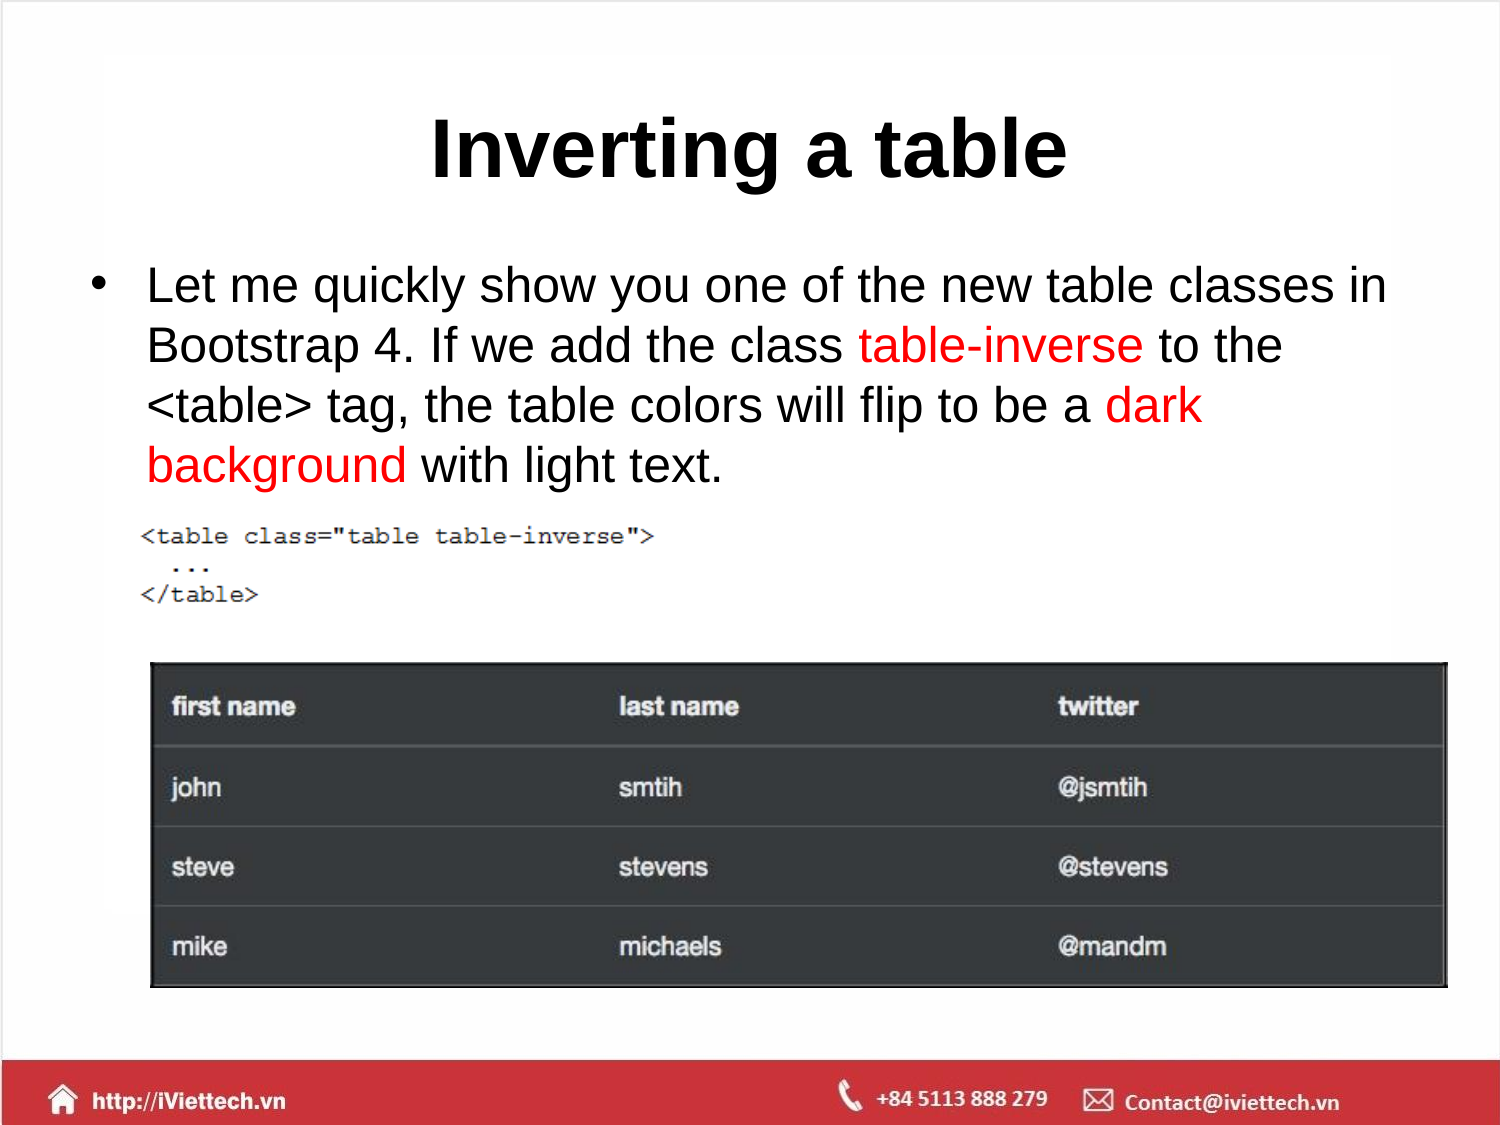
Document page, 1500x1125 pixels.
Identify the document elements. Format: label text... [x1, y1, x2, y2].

picture [0, 0, 1500, 1125]
list Let me quickly show you one of the new table classes in Bootstrap 4. If we add the class table-inverse to the <table> tag, the table colors will flip to be a dark background with light text. [75, 245, 1463, 988]
title Inverting a table [75, 50, 1425, 238]
